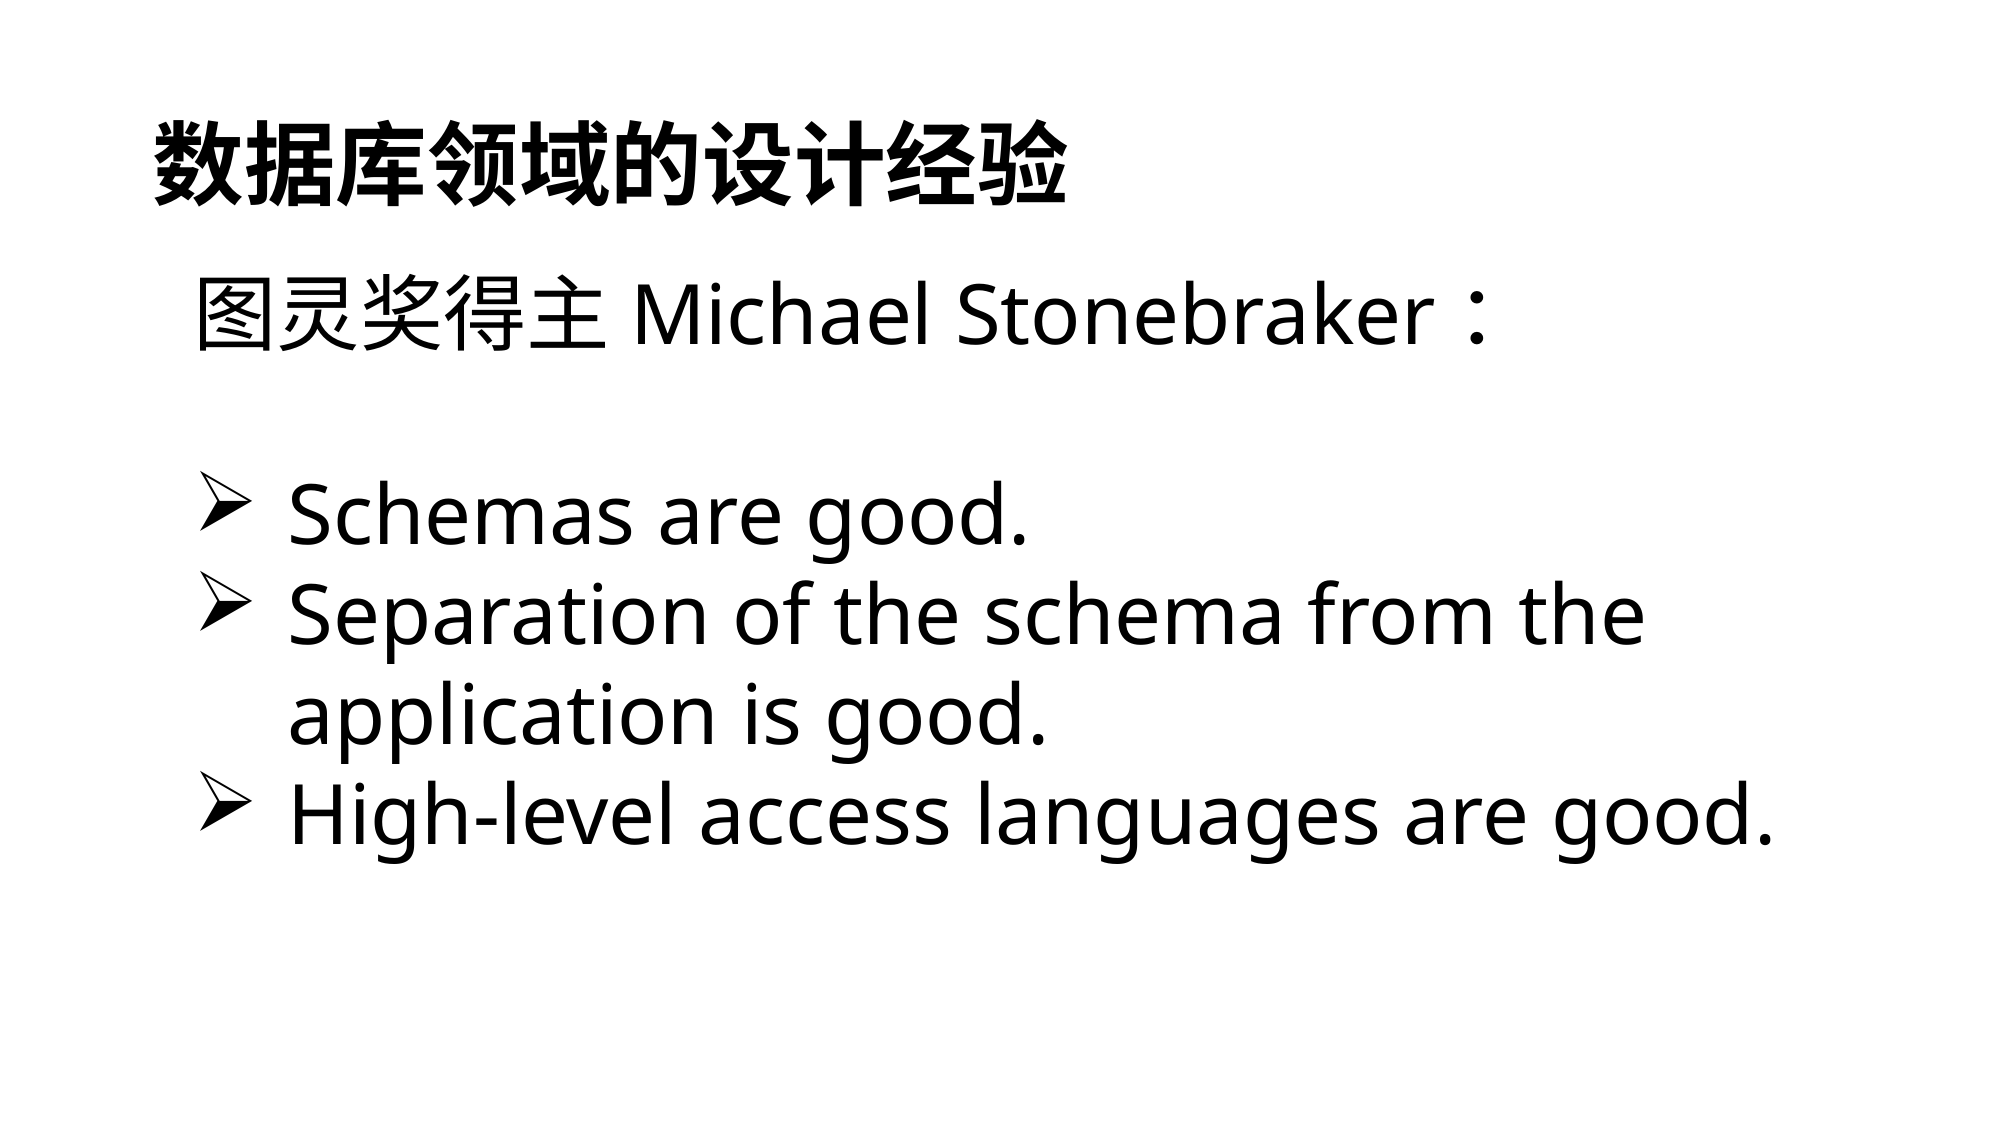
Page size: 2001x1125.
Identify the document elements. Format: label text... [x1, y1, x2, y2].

text_box 图灵奖得主Michael Stonebraker： Schemas are good. Separation of the schema from the application is good. High-level access languages are good. [179, 253, 1849, 869]
title 数据库领域的设计经验 [137, 59, 1863, 278]
